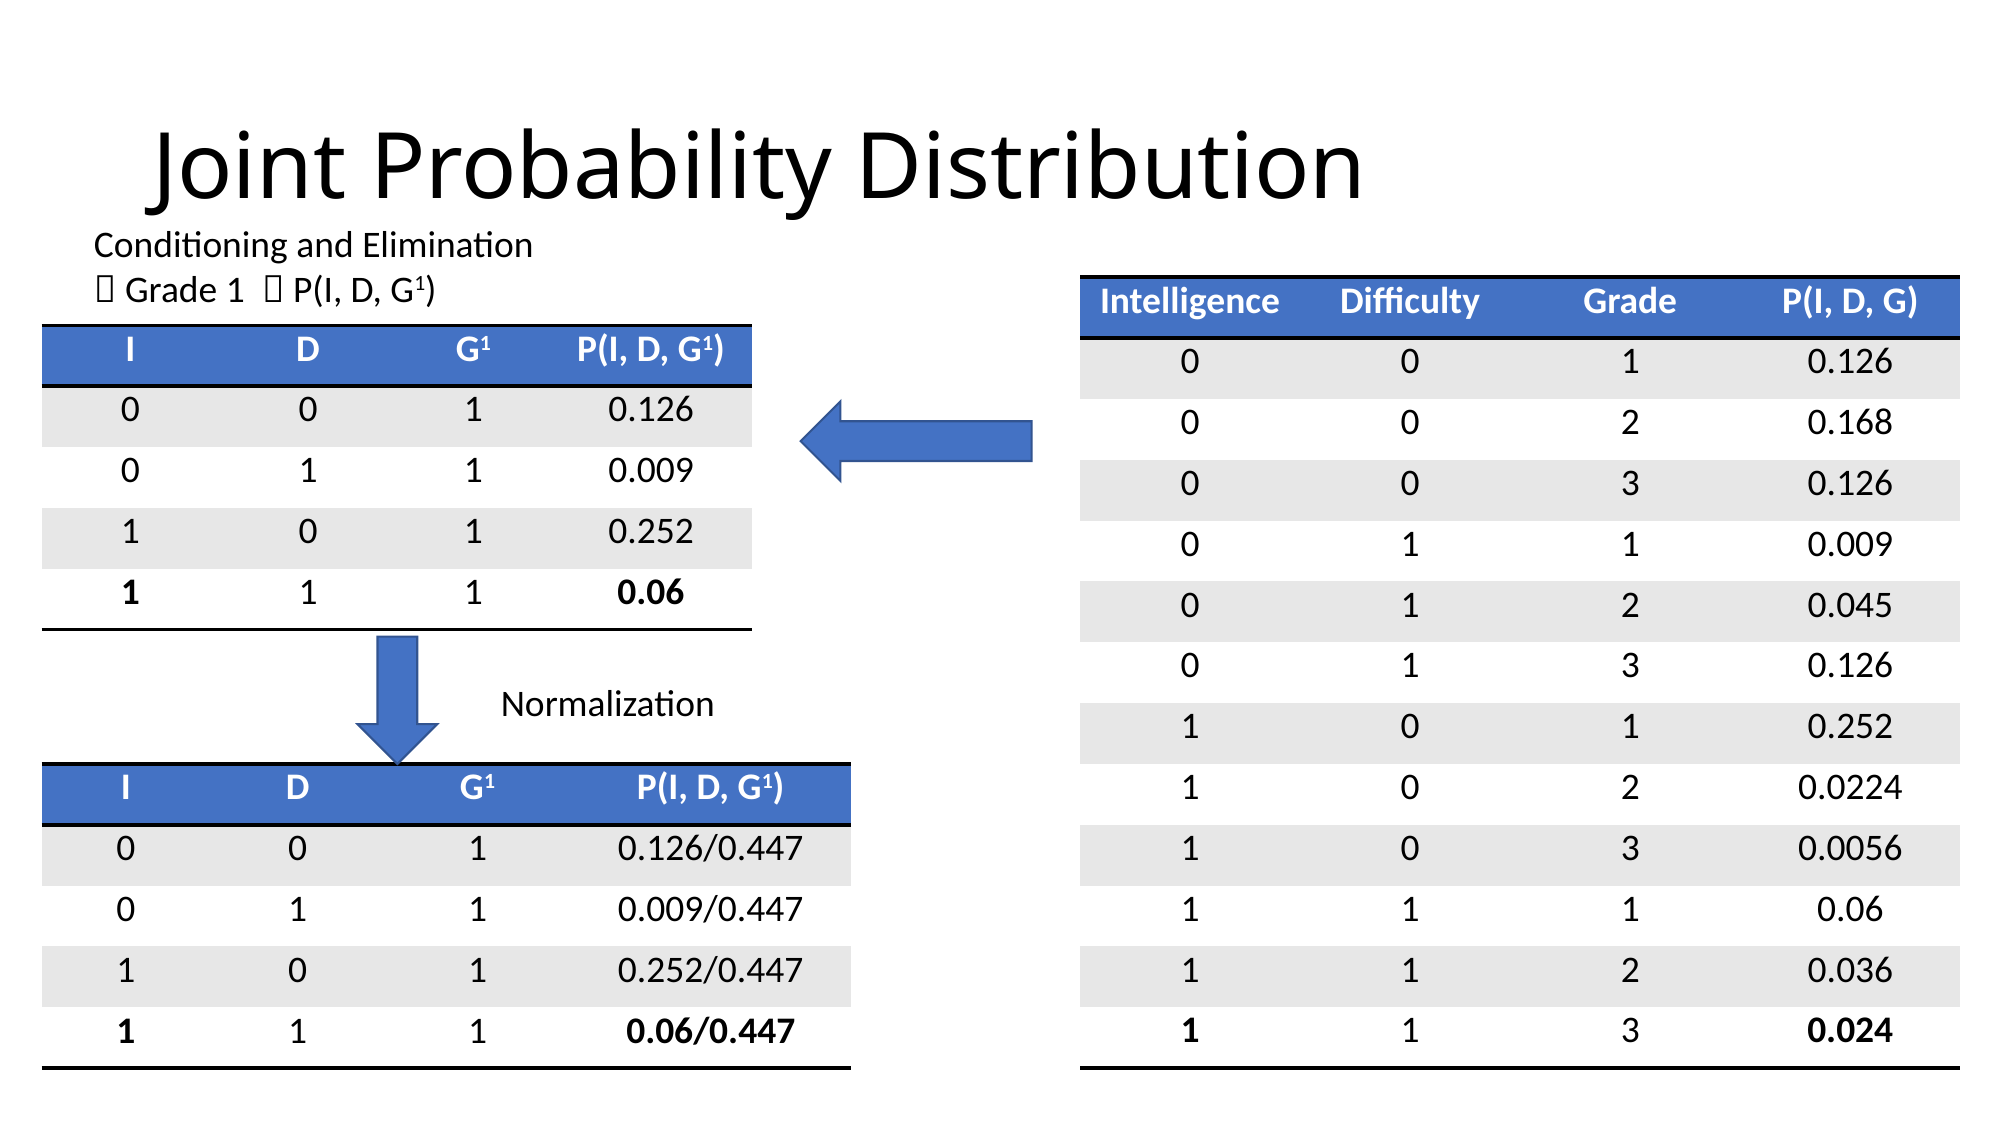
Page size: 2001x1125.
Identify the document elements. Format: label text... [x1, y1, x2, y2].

table_cell 2 [1520, 946, 1740, 1007]
table_cell 0.126/0.447 [570, 827, 851, 886]
table_cell 0.126 [1740, 642, 1960, 703]
table_cell 0.126 [550, 388, 752, 447]
table_cell 0.009 [1740, 521, 1960, 581]
table_cell 2 [1520, 581, 1740, 642]
table_cell 3 [1520, 460, 1740, 521]
table_cell 1 [1080, 1007, 1300, 1066]
table_header G1 [397, 327, 550, 384]
table_cell 1 [1520, 340, 1740, 399]
table_cell 1 [42, 946, 210, 1007]
table_cell 1 [42, 1007, 210, 1066]
table_cell 0.252/0.447 [570, 946, 851, 1007]
table_cell 2 [1520, 764, 1740, 825]
table_cell 0 [210, 946, 385, 1007]
table_cell 0 [1300, 703, 1520, 764]
table_cell 1 [42, 569, 219, 628]
table_cell 0.036 [1740, 946, 1960, 1007]
table_cell 1 [1300, 946, 1520, 1007]
table_header Difficulty [1300, 279, 1520, 336]
table_cell 1 [1300, 1007, 1520, 1066]
table_cell 2 [1520, 399, 1740, 460]
table_cell 0 [42, 886, 210, 946]
table_header Intelligence [1080, 279, 1300, 336]
table_cell 0.045 [1740, 581, 1960, 642]
table_cell 1 [385, 886, 570, 946]
table_header P(I, D, G) [1740, 279, 1960, 336]
table_cell 1 [42, 508, 219, 569]
table_header D [219, 327, 397, 384]
table_cell 1 [219, 447, 397, 508]
table_cell 1 [1080, 703, 1300, 764]
table_cell 0.168 [1740, 399, 1960, 460]
table_cell 1 [397, 569, 550, 628]
table_cell 0.252 [1740, 703, 1960, 764]
table_cell 0.009 [550, 447, 752, 508]
table_cell 1 [210, 1007, 385, 1066]
table_cell 3 [1520, 825, 1740, 886]
table_cell 0 [1300, 340, 1520, 399]
table_header I [42, 327, 219, 384]
table_cell 0 [210, 827, 385, 886]
table_header P(I, D, G1) [570, 766, 851, 823]
table_cell 0.126 [1740, 340, 1960, 399]
table_cell 0.252 [550, 508, 752, 569]
table_cell 0 [219, 508, 397, 569]
table_cell 0.06 [1740, 886, 1960, 946]
table_header G1 [385, 766, 570, 823]
table_cell 1 [397, 388, 550, 447]
table_cell 1 [1520, 521, 1740, 581]
table_cell 0 [1080, 340, 1300, 399]
table_cell 0 [1080, 581, 1300, 642]
table_cell 0.009/0.447 [570, 886, 851, 946]
table_cell 0.024 [1740, 1007, 1960, 1066]
table_cell 1 [385, 1007, 570, 1066]
table_cell 0.0056 [1740, 825, 1960, 886]
table_header Grade [1520, 279, 1740, 336]
table_cell 1 [1300, 521, 1520, 581]
text_box Normalization [486, 671, 730, 732]
table_cell 1 [397, 447, 550, 508]
table_cell 1 [1300, 581, 1520, 642]
table_cell 1 [219, 569, 397, 628]
table_cell 0.126 [1740, 460, 1960, 521]
table_cell 1 [1520, 703, 1740, 764]
table_cell 0 [1300, 460, 1520, 521]
table_cell 1 [1080, 764, 1300, 825]
table_cell 1 [1300, 642, 1520, 703]
table_cell 0 [1080, 642, 1300, 703]
table_cell 1 [1300, 886, 1520, 946]
table_cell 1 [385, 946, 570, 1007]
table_cell 0 [42, 388, 219, 447]
table_cell 1 [1520, 886, 1740, 946]
table_cell 0 [1080, 399, 1300, 460]
table_cell 0.06/0.447 [570, 1007, 851, 1066]
table_cell 1 [385, 827, 570, 886]
table_cell 3 [1520, 642, 1740, 703]
table_cell 0 [42, 447, 219, 508]
table_cell 0 [1080, 460, 1300, 521]
table_header P(I, D, G1) [550, 327, 752, 384]
table_cell 1 [1080, 946, 1300, 1007]
table_cell 1 [210, 886, 385, 946]
table_header D [210, 766, 385, 823]
table_cell 0 [1300, 399, 1520, 460]
table_cell 3 [1520, 1007, 1740, 1066]
table_cell 0 [219, 388, 397, 447]
table_cell 0 [1300, 825, 1520, 886]
text_box [355, 635, 440, 766]
table_cell 0 [42, 827, 210, 886]
table_cell 0.0224 [1740, 764, 1960, 825]
table_cell 1 [397, 508, 550, 569]
table_header I [42, 766, 210, 823]
title Joint Probability Distribution [137, 59, 1863, 278]
table_cell 0 [1300, 764, 1520, 825]
table_cell 0 [1080, 521, 1300, 581]
table_cell 1 [1080, 886, 1300, 946]
table_cell 0.06 [550, 569, 752, 628]
text_box Conditioning and Elimination  Grade 1  P(I, D, G1) [79, 212, 550, 317]
text_box [799, 398, 1033, 484]
table_cell 1 [1080, 825, 1300, 886]
